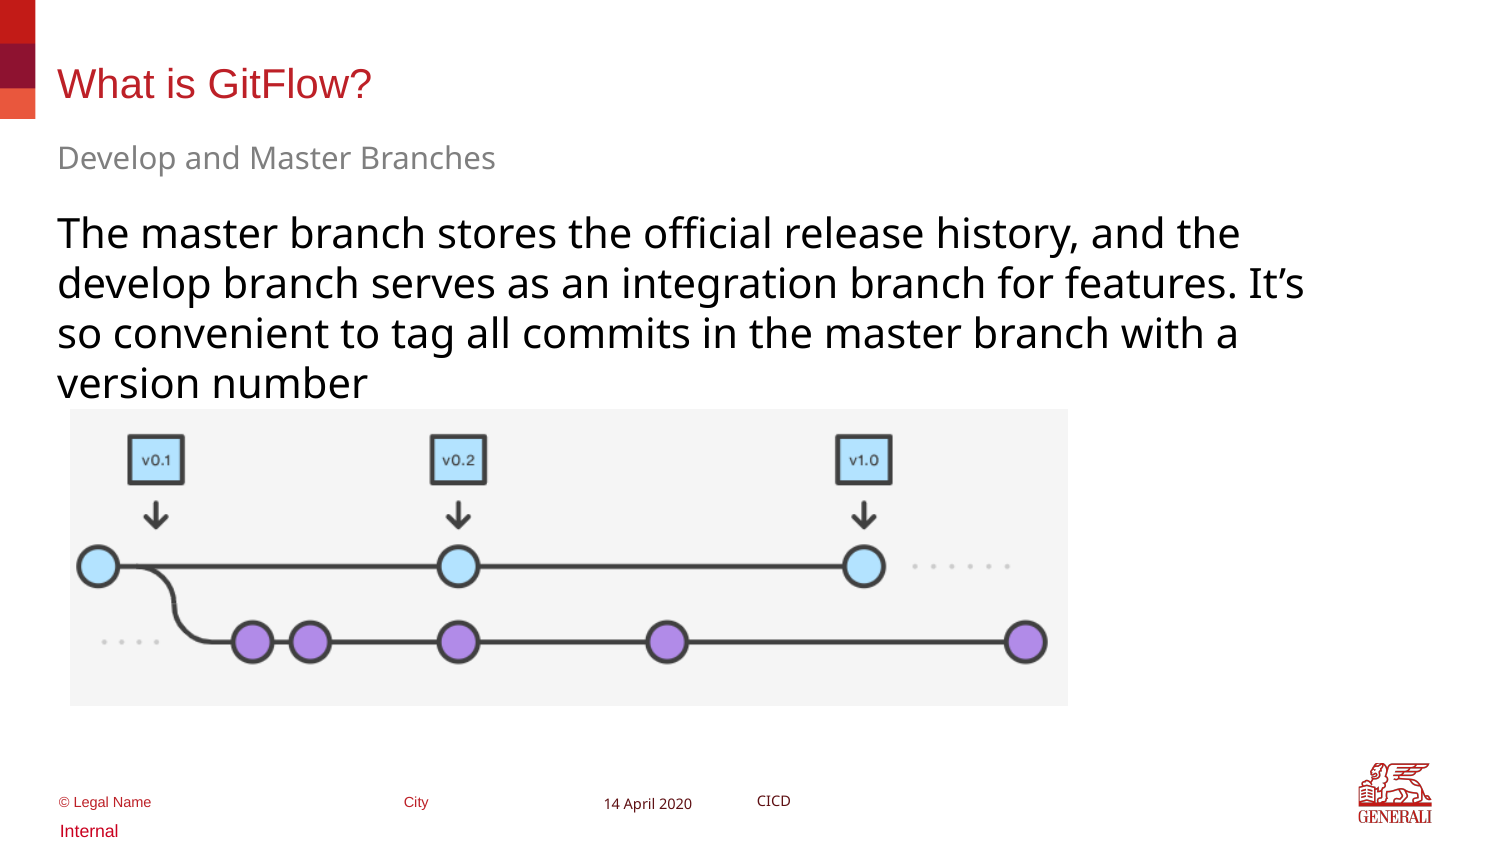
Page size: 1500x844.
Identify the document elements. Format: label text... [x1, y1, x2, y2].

list The master branch stores the official release history, and the develop branch serves as an integration branch for features. It’s so convenient to tag all commits in the master branch with a version number [57, 207, 1355, 390]
subtitle Develop and Master Branches [56, 138, 1433, 186]
title What is GitFlow? [56, 57, 1433, 134]
footer CICD [756, 794, 1232, 809]
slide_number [603, 794, 735, 809]
picture [70, 408, 1068, 706]
